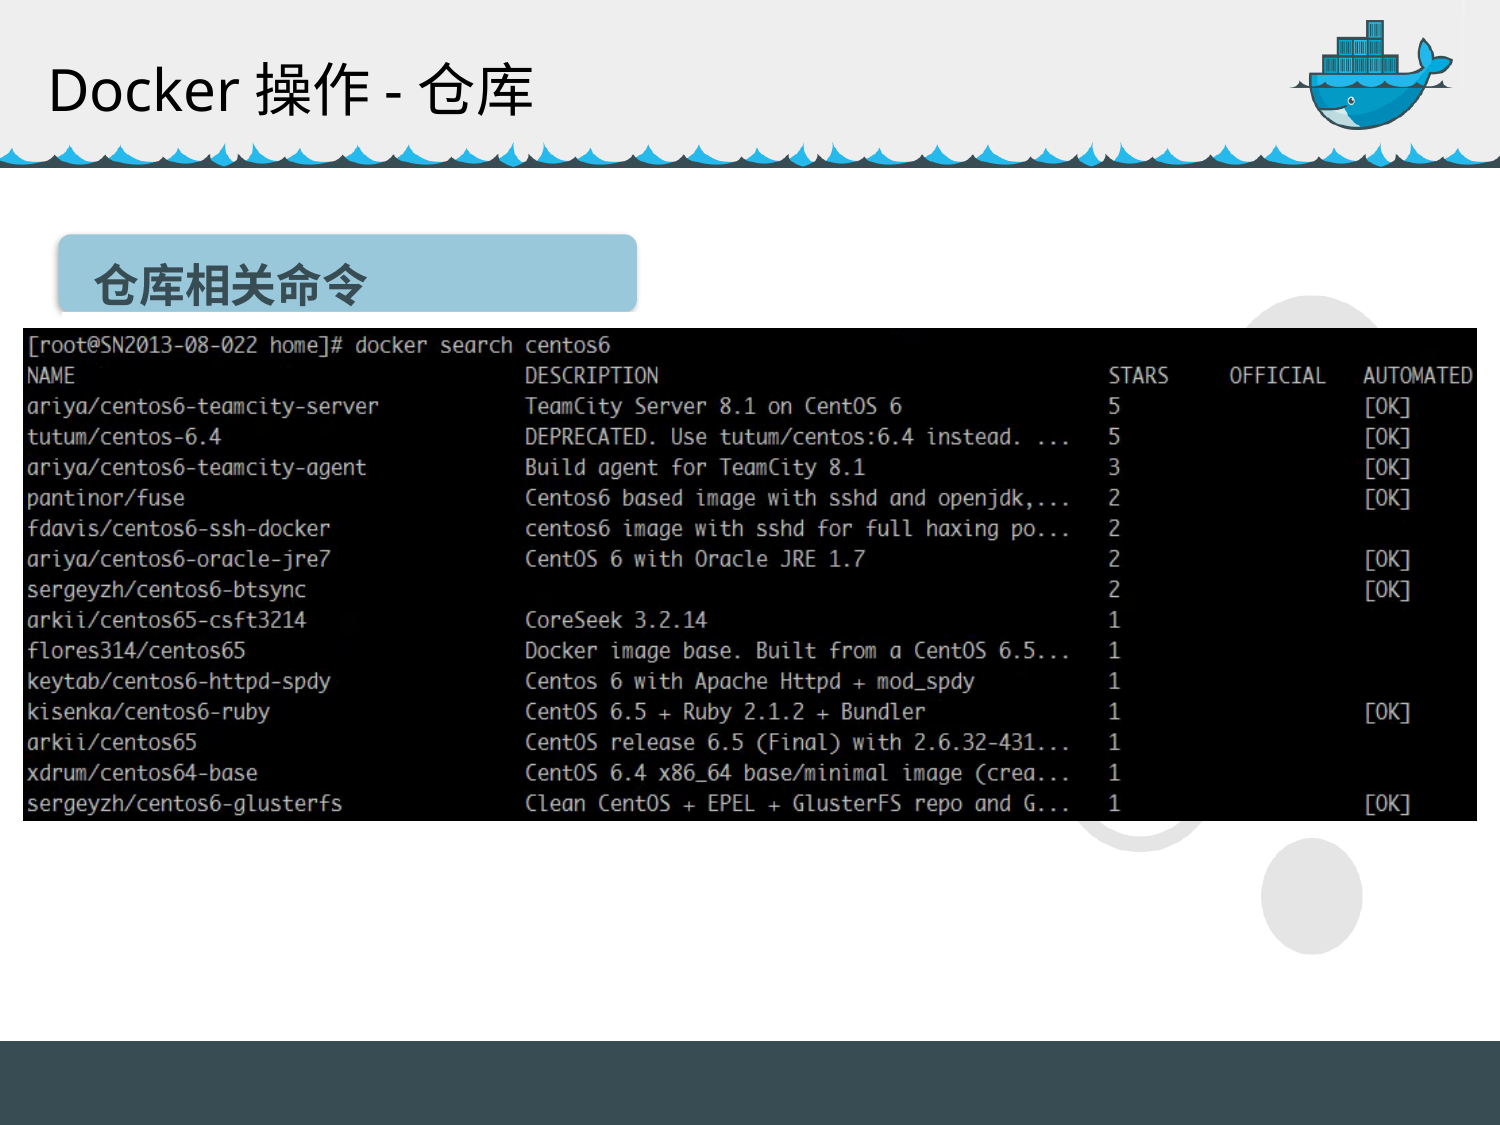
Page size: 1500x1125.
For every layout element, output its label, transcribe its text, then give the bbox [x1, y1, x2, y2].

text_box Docker操作-仓库 [32, 35, 1079, 141]
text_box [58, 234, 657, 326]
picture [0, 0, 1500, 1125]
